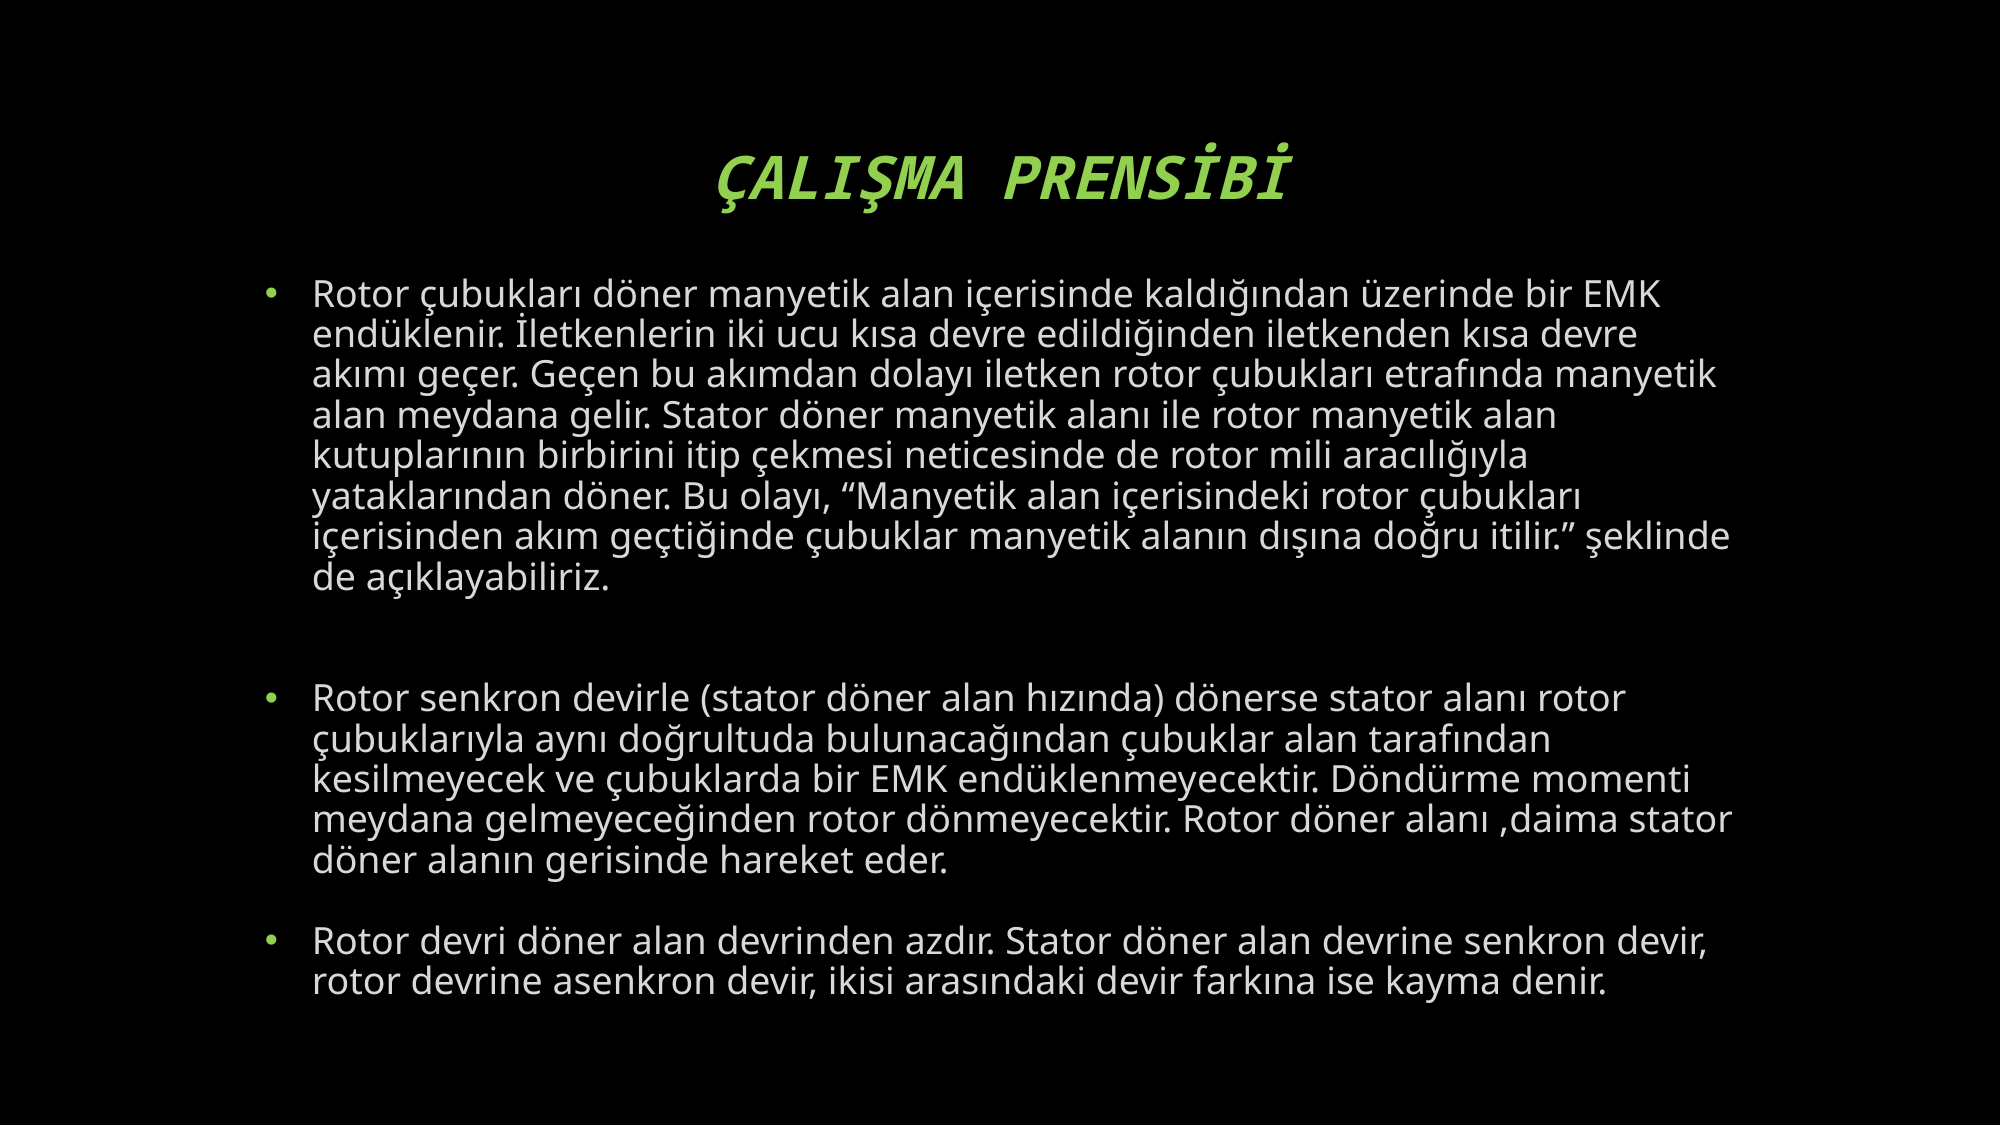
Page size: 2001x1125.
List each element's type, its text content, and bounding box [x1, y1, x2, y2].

list Rotor çubukları döner manyetik alan içerisinde kaldığından üzerinde bir EMK endüklenir. İletkenlerin iki ucu kısa devre edildiğinden iletkenden kısa devre akımı geçer. Geçen bu akımdan dolayı iletken rotor çubukları etrafında manyetik alan meydana gelir. Stator döner manyetik alanı ile rotor manyetik alan kutuplarının birbirini itip çekmesi neticesinde de rotor mili aracılığıyla yataklarından döner. Bu olayı, “Manyetik alan içerisindeki rotor çubukları içerisinden akım geçtiğinde çubuklar manyetik alanın dışına doğru itilir.” şeklinde de açıklayabiliriz. Rotor senkron devirle (stator döner alan hızında) dönerse stator alanı rotor çubuklarıyla aynı doğrultuda bulunacağından çubuklar alan tarafından kesilmeyecek ve çubuklarda bir EMK endüklenmeyecektir. Döndürme momenti meydana gelmeyeceğinden rotor dönmeyecektir. Rotor döner alanı ,daima stator döner alanın gerisinde hareket eder. Rotor devri döner alan devrinden azdır. Stator döner alan devrine senkron devir, rotor devrine asenkron devir, ikisi arasındaki devir farkına ise kayma denir. [249, 267, 1750, 1000]
title ÇALIŞMA PRENSİBİ [249, 137, 1750, 220]
